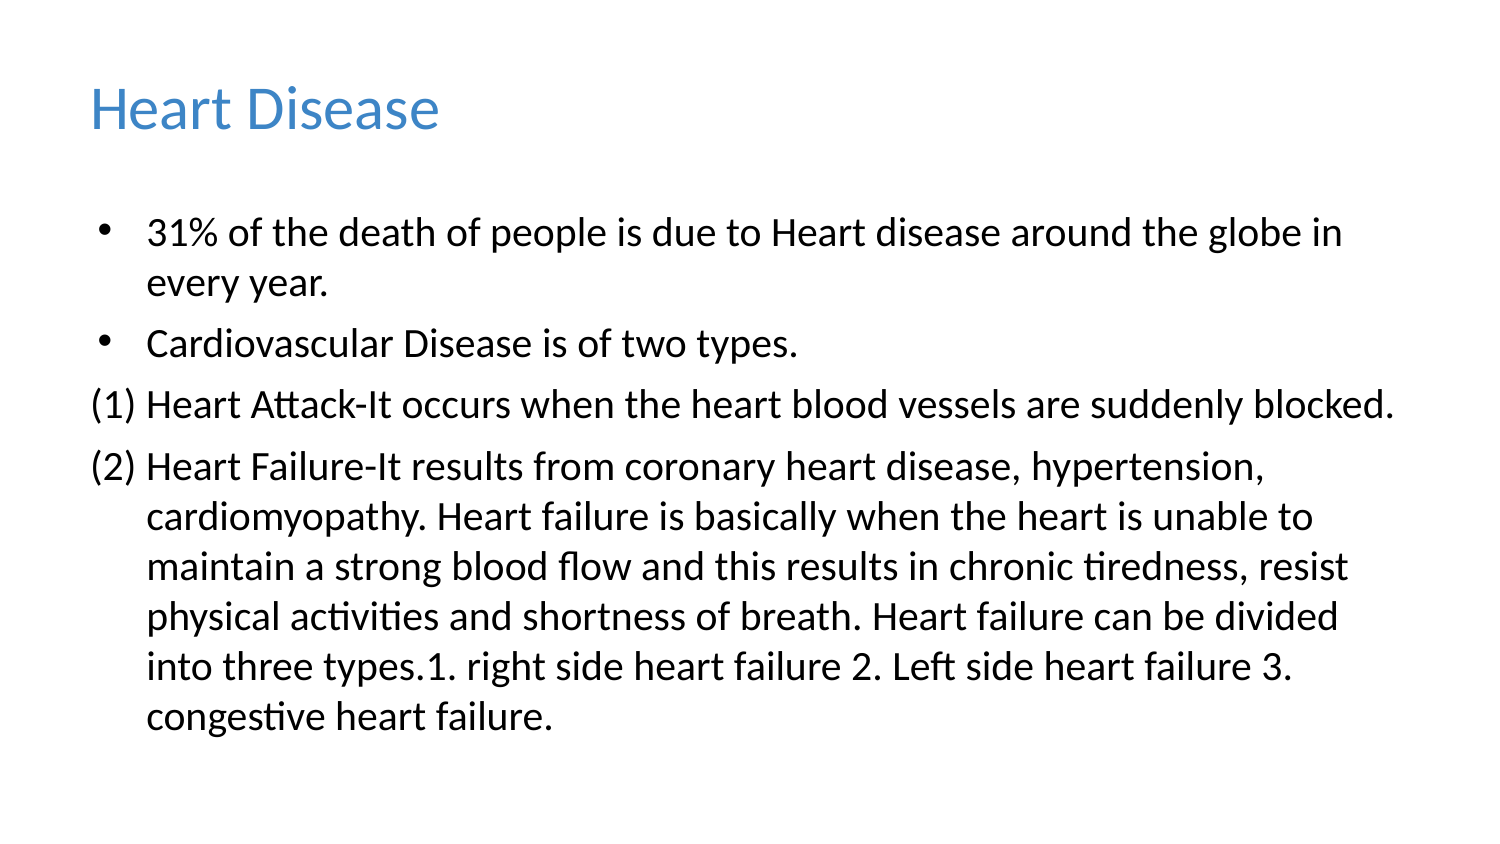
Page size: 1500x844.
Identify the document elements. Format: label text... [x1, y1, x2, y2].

list 31% of the death of people is due to Heart disease around the globe in every year. Cardiovascular Disease is of two types. (1) Heart Attack-It occurs when the heart blood vessels are suddenly blocked. (2) Heart Failure-It results from coronary heart disease, hypertension, cardiomyopathy. Heart failure is basically when the heart is unable to maintain a strong blood flow and this results in chronic tiredness, resist physical activities and shortness of breath. Heart failure can be divided into three types.1. right side heart failure 2. Left side heart failure 3. congestive heart failure. [75, 196, 1425, 805]
title Heart Disease [75, 33, 1425, 175]
